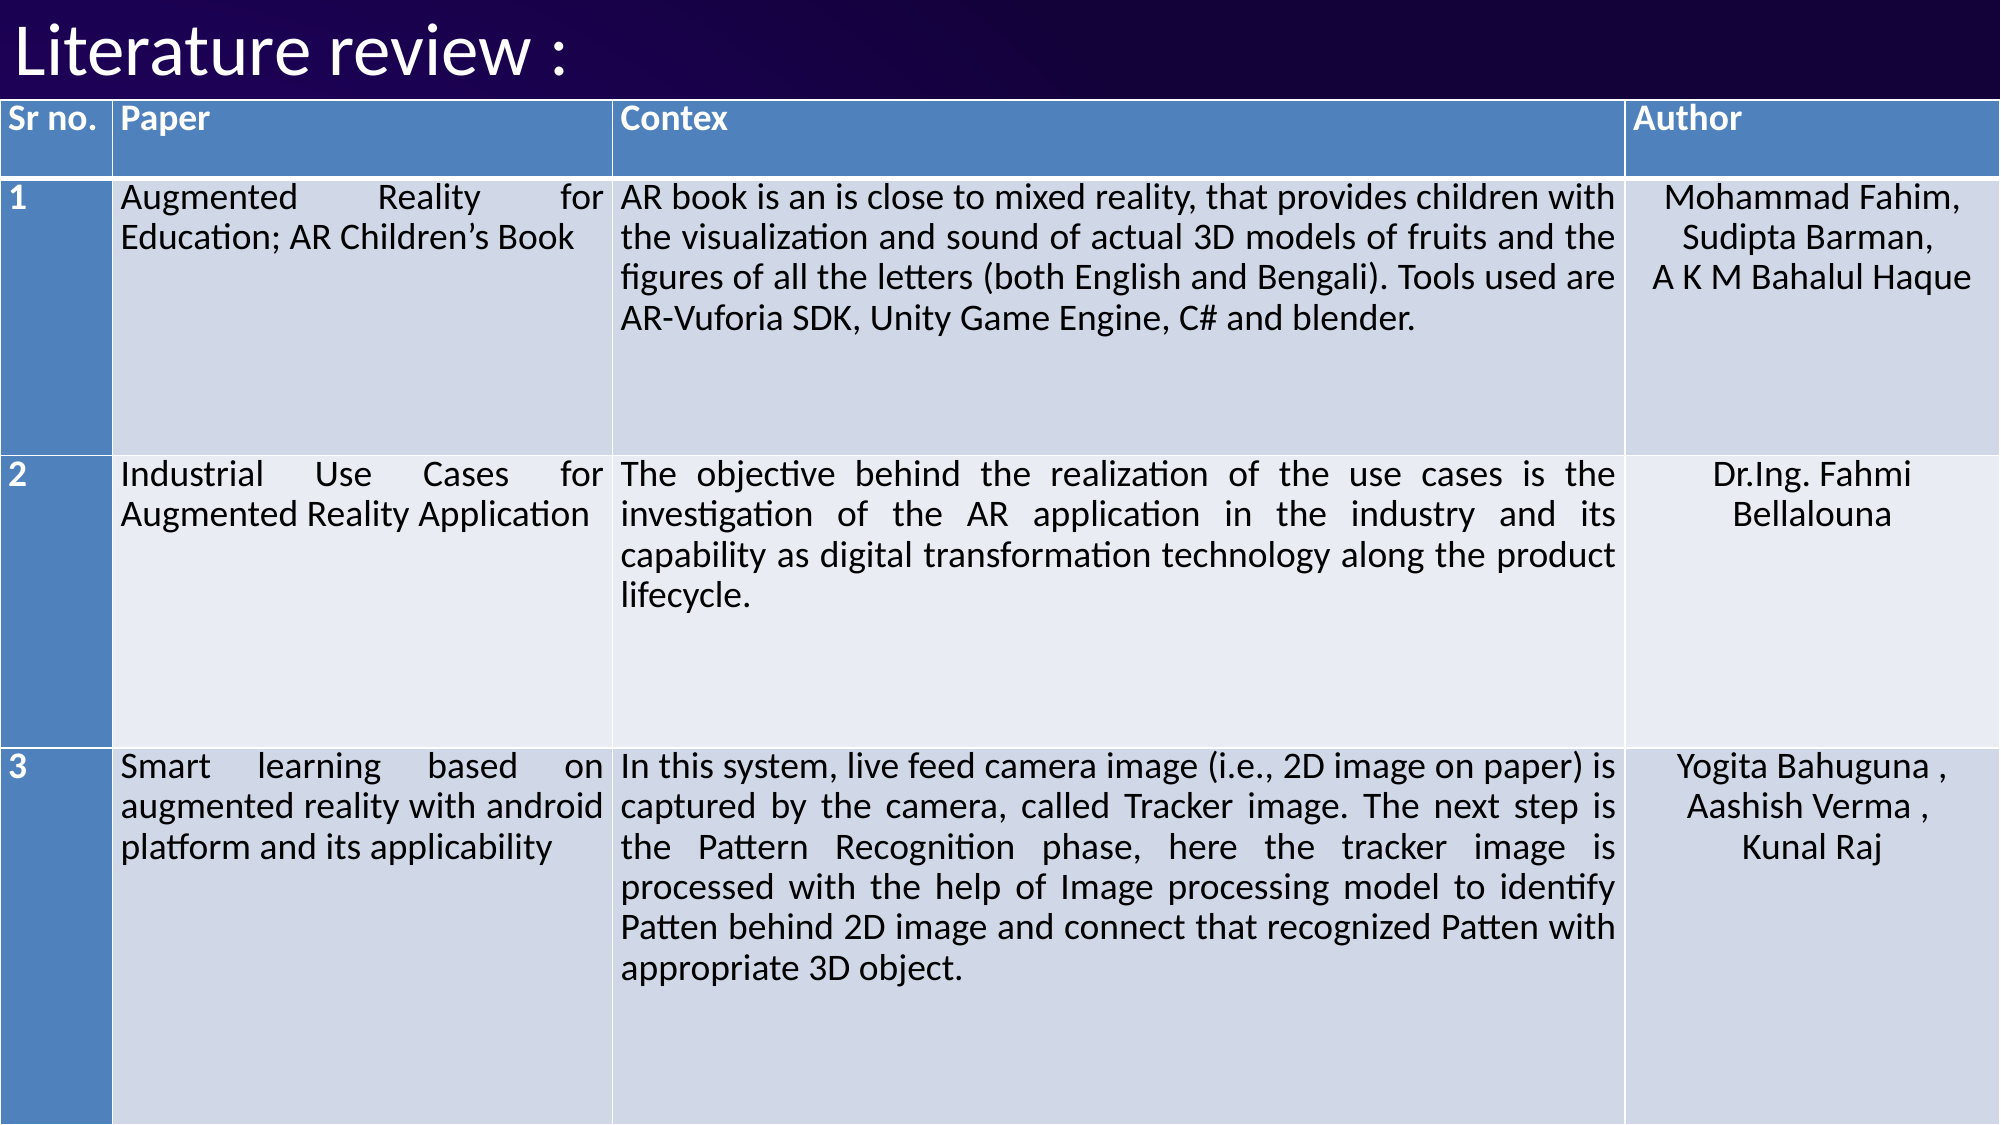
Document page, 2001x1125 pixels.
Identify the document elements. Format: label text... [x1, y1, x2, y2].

table_cell Industrial Use Cases for Augmented Reality Application [113, 456, 612, 747]
table_header Author [1626, 101, 1999, 176]
table_cell In this system, live feed camera image (i.e., 2D image on paper) is captured by the camera, called Tracker image. The next step is the Pattern Recognition phase, here the tracker image is processed with the help of Image processing model to identify Patten behind 2D image and connect that recognized Patten with appropriate 3D object. [613, 749, 1624, 1124]
table_cell Dr.Ing. Fahmi Bellalouna [1626, 456, 1999, 747]
table_header Contex [613, 101, 1624, 176]
table_cell The objective behind the realization of the use cases is the investigation of the AR application in the industry and its capability as digital transformation technology along the product lifecycle. [613, 456, 1624, 747]
table_cell 1 [1, 181, 112, 455]
table_cell Smart learning based on augmented reality with android platform and its applicability [113, 749, 612, 1124]
table_cell Mohammad Fahim, Sudipta Barman, A K M Bahalul Haque [1626, 181, 1999, 455]
picture [0, 0, 2000, 99]
table_cell 3 [1, 749, 112, 1124]
table_cell Augmented Reality for Education; AR Children’s Book [113, 181, 612, 455]
table_cell 2 [1, 456, 112, 747]
text_box Literature review : [12, 1, 600, 94]
table_header Sr no. [1, 101, 112, 176]
table_header Paper [113, 101, 612, 176]
table_cell Yogita Bahuguna , Aashish Verma , Kunal Raj [1626, 749, 1999, 1124]
table_cell AR book is an is close to mixed reality, that provides children with the visualization and sound of actual 3D models of fruits and the figures of all the letters (both English and Bengali). Tools used are AR-Vuforia SDK, Unity Game Engine, C# and blender. [613, 181, 1624, 455]
